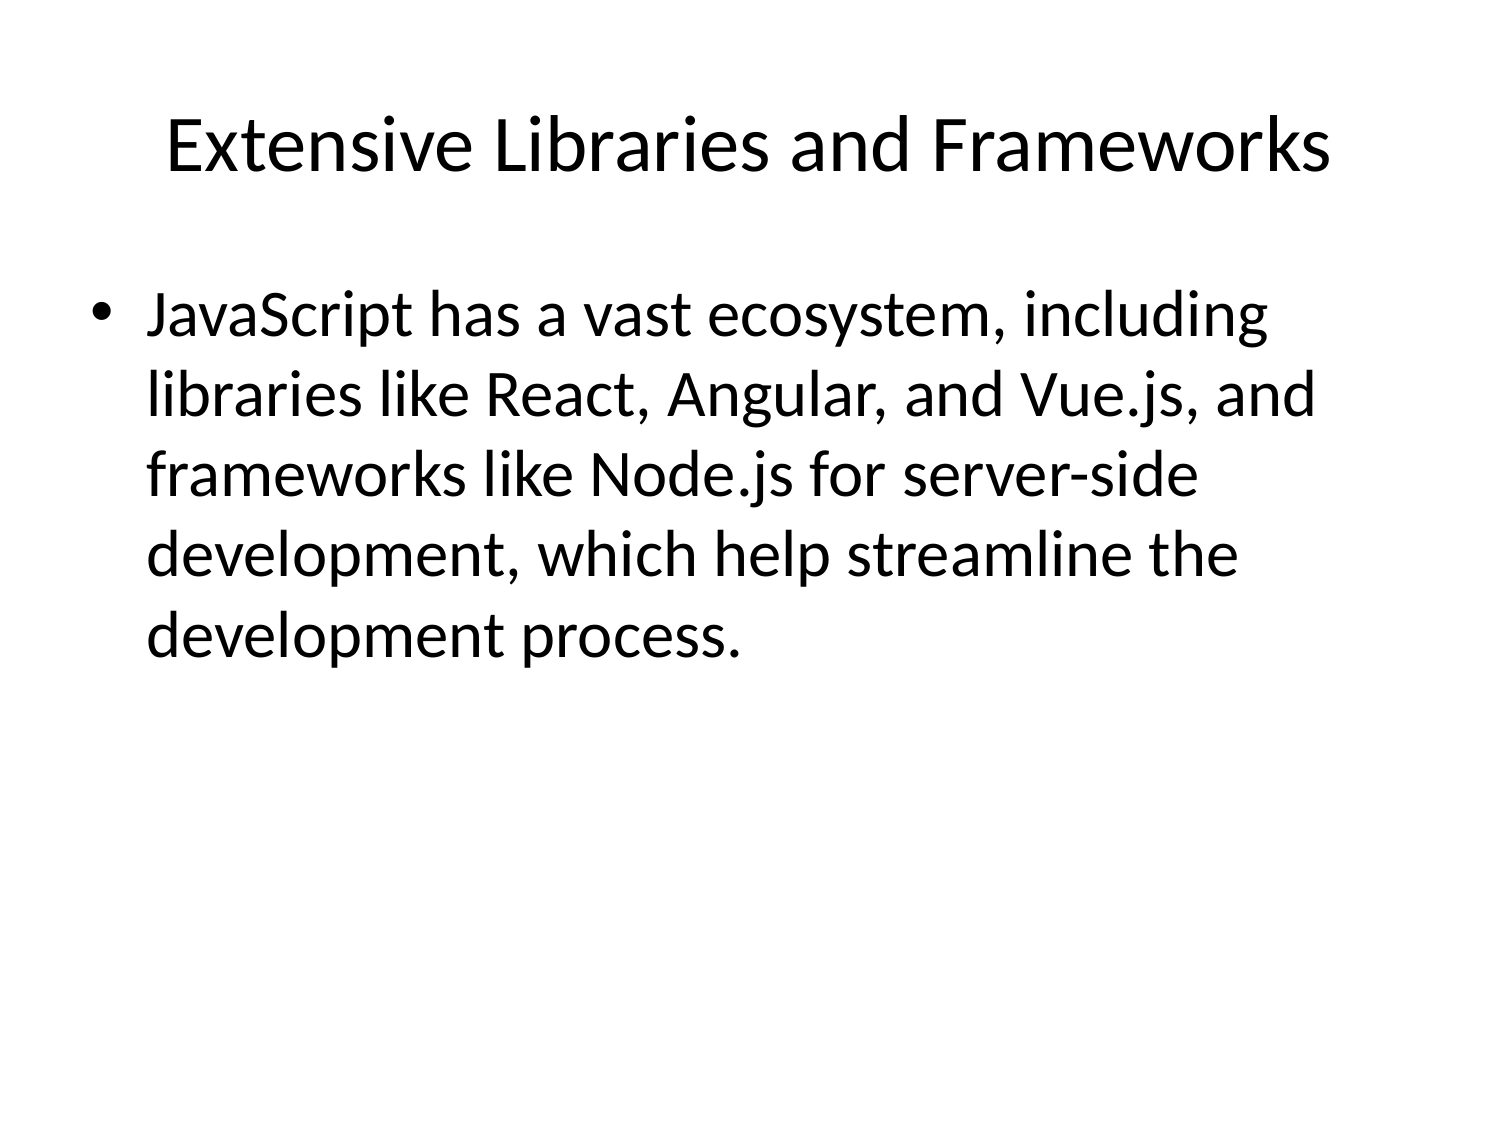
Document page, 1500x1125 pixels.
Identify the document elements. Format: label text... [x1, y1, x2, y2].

title Extensive Libraries and Frameworks [75, 45, 1425, 233]
list JavaScript has a vast ecosystem, including libraries like React, Angular, and Vue.js, and frameworks like Node.js for server-side development, which help streamline the development process. [75, 262, 1425, 1005]
